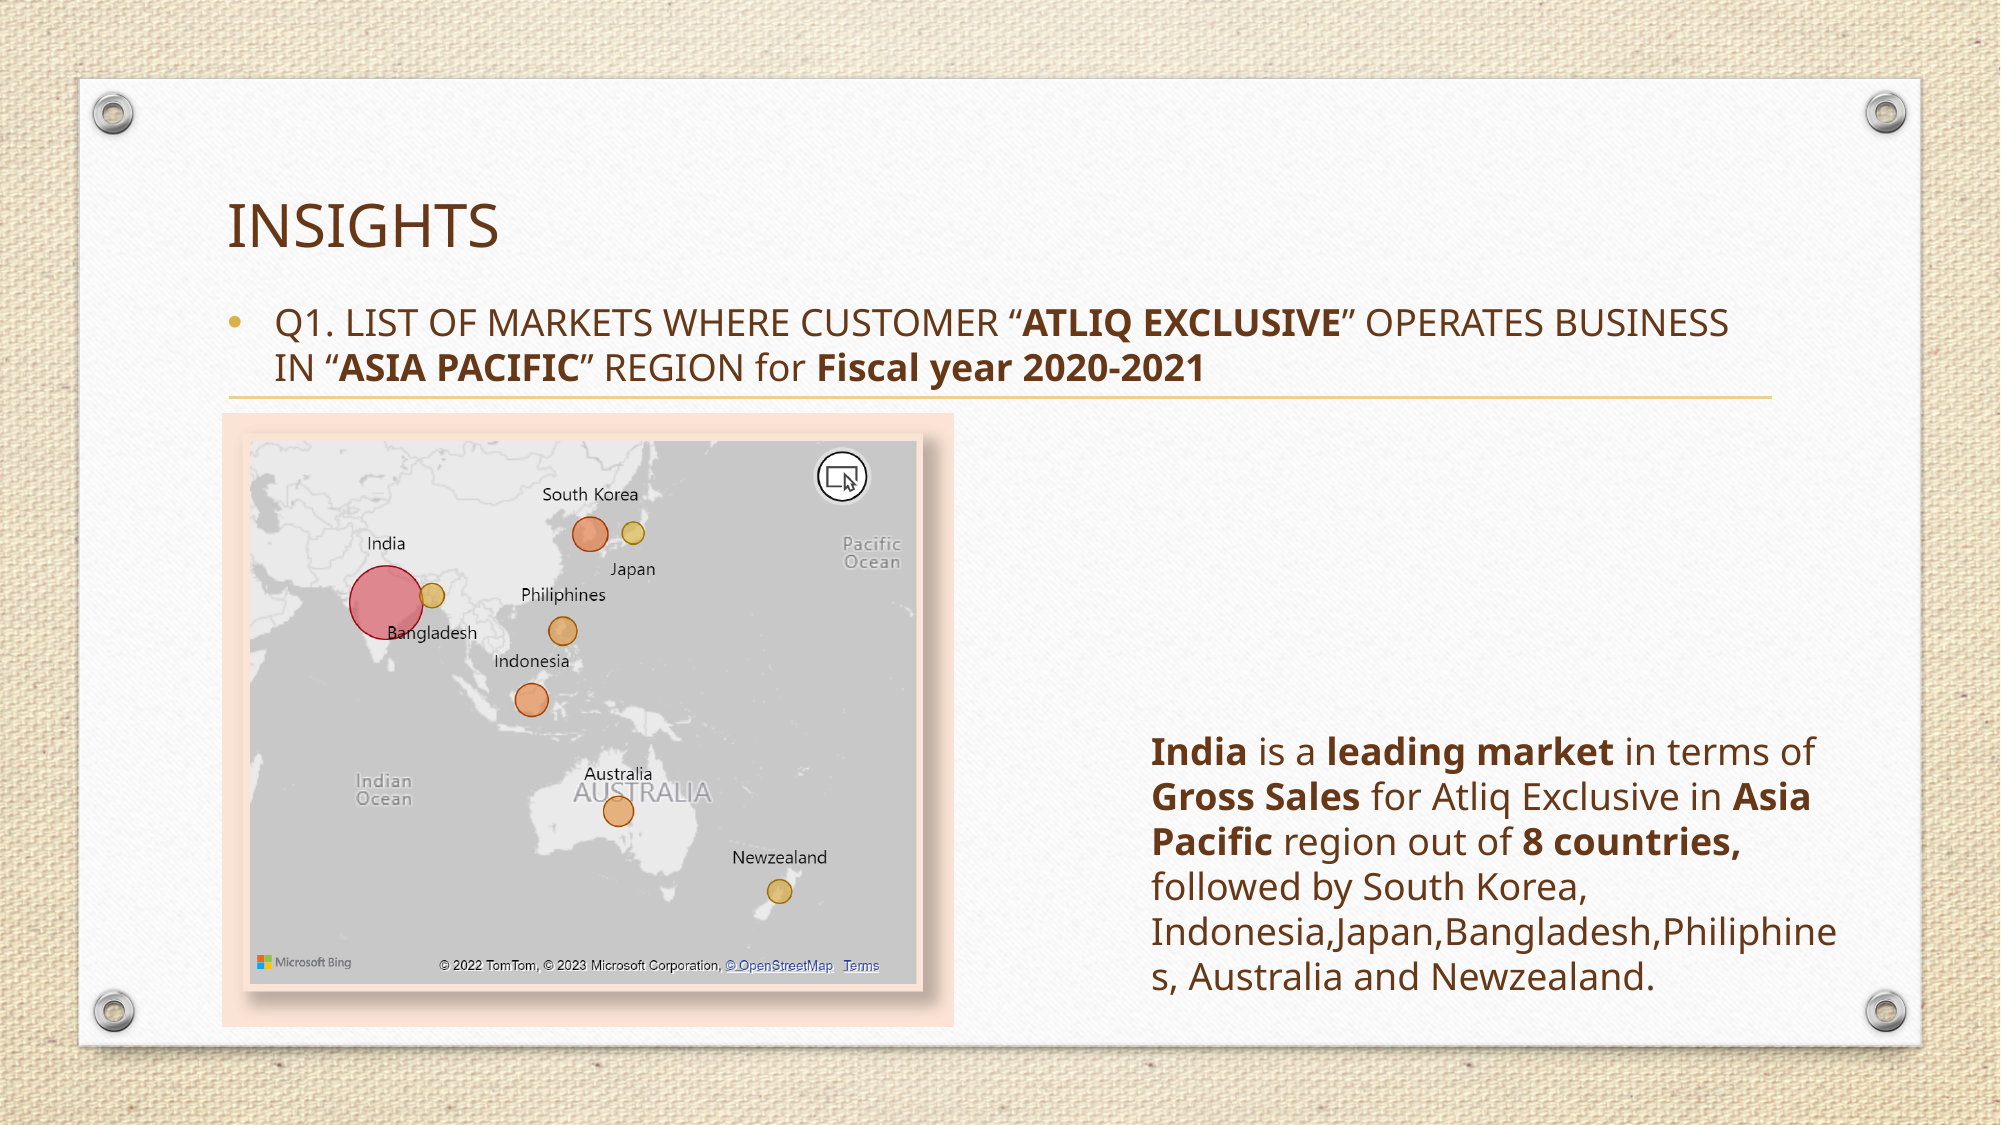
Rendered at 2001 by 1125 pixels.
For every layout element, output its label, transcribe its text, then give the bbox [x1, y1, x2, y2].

text_box India is a leading market in terms of Gross Sales for Atliq Exclusive in Asia Pacific region out of 8 countries, followed by South Korea, Indonesia,Japan,Bangladesh,Philiphines, Australia and Newzealand. [1136, 720, 1868, 1005]
list Q1. LIST OF MARKETS WHERE CUSTOMER “ATLIQ EXCLUSIVE” OPERATES BUSINESS IN “ASIA PACIFIC” REGION for Fiscal year 2020-2021 [212, 291, 1788, 964]
title INSIGHTS [212, 179, 1788, 291]
picture [0, 0, 2001, 1125]
